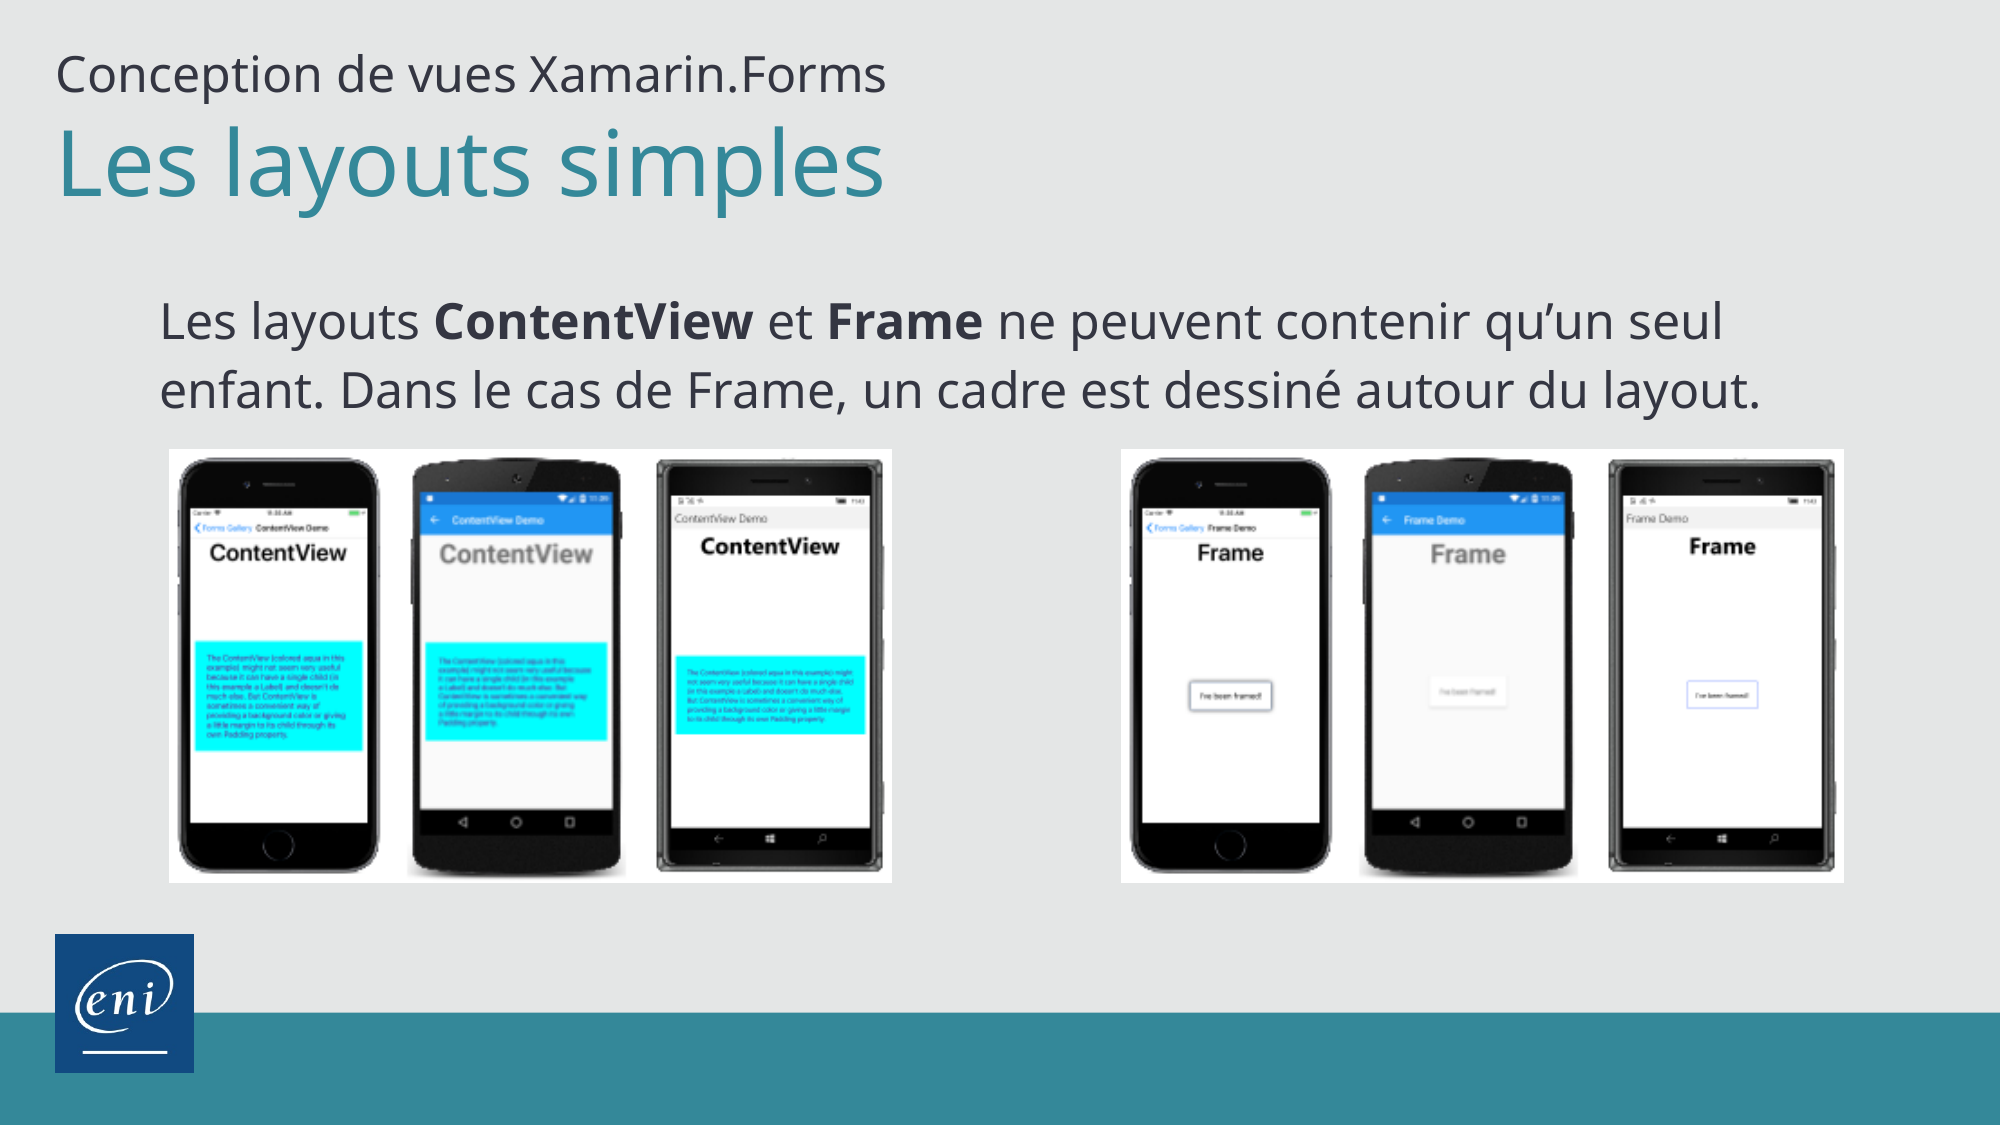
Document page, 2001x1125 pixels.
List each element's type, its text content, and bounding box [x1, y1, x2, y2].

text_box Conception de vues Xamarin.Forms [55, 31, 1952, 103]
picture [55, 934, 194, 1073]
picture [1121, 449, 1844, 884]
picture [169, 449, 892, 884]
text_box Les layouts ContentView et Frame ne peuvent contenir qu’un seul enfant. Dans le cas de Frame, un cadre est dessiné autour du layout. [144, 273, 1903, 696]
text_box Les layouts simples [55, 104, 1952, 303]
